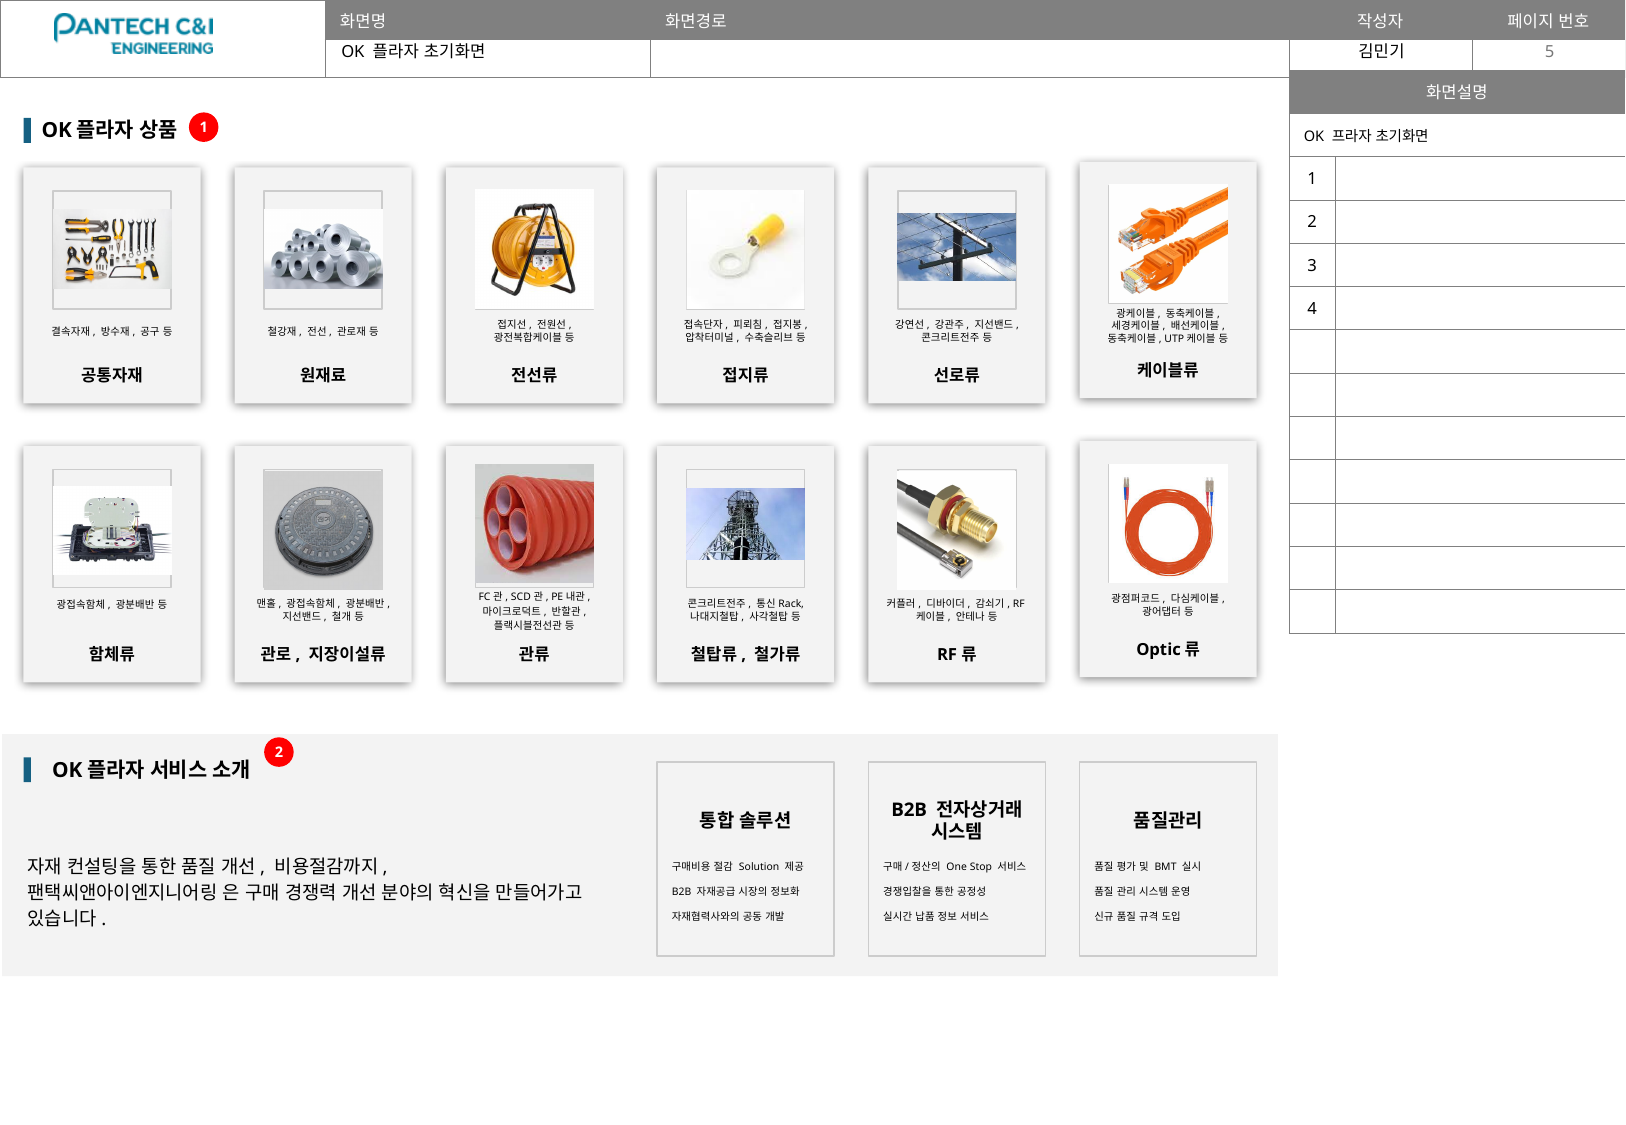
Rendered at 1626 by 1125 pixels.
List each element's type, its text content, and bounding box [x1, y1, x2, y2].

table_cell [1336, 244, 1625, 286]
table_cell [1336, 547, 1625, 589]
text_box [1078, 161, 1258, 399]
text_box 2 [264, 737, 294, 767]
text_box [22, 445, 202, 683]
table_cell [1336, 374, 1625, 416]
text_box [656, 166, 835, 404]
text_box 품질 평가 및 BMT 실시 품질 관리 시스템 운영 신규 품질 규격 도입 [1094, 852, 1242, 931]
table_cell 2 [1290, 201, 1335, 243]
text_box 통합 솔루션 [671, 801, 820, 839]
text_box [445, 166, 624, 404]
picture [1108, 183, 1228, 303]
picture [52, 485, 172, 576]
table_cell [1290, 460, 1335, 503]
text_box OK 플라자 초기화면 [326, 33, 649, 68]
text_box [1078, 440, 1258, 678]
picture [686, 189, 806, 309]
picture [54, 13, 213, 54]
picture [897, 213, 1017, 281]
table_cell [1290, 374, 1335, 416]
table_cell [1290, 417, 1335, 459]
text_box 1 [188, 112, 219, 142]
picture [52, 209, 172, 290]
text_box [1079, 762, 1257, 956]
table_cell [1336, 287, 1625, 329]
table_cell [1336, 504, 1625, 546]
text_box OK플라자 서비스 소개 [30, 742, 273, 787]
text_box 자재 컨설팅을 통한 품질 개선, 비용절감까지, 팬택씨앤아이엔지니어링 은 구매 경쟁력 개선 분야의 혁신을 만들어가고 있습니다. [12, 836, 623, 941]
table_cell [1336, 157, 1625, 200]
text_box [867, 166, 1046, 404]
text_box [656, 445, 835, 683]
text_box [445, 445, 624, 683]
picture [263, 470, 383, 590]
text_box [22, 116, 33, 144]
text_box 구매비용 절감 Solution 제공 B2B 자재공급 시장의 정보화 자재협력사와의 공동 개발 [671, 852, 820, 931]
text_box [234, 445, 413, 683]
table_cell [1290, 547, 1335, 589]
table_cell [1336, 590, 1625, 633]
picture [897, 470, 1017, 590]
table_cell [1290, 504, 1335, 546]
table_cell [1290, 590, 1335, 633]
table_cell [1290, 330, 1335, 373]
picture [263, 208, 383, 290]
table_cell 4 [1290, 287, 1335, 329]
picture [686, 488, 806, 560]
text_box 구매/정산의 One Stop 서비스 경쟁입찰을 통한 공정성 실시간 납품 정보 서비스 [883, 852, 1031, 931]
table_cell 3 [1290, 244, 1335, 286]
table_cell 1 [1290, 157, 1335, 200]
text_box [22, 756, 33, 784]
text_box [234, 166, 413, 404]
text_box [22, 166, 202, 404]
table_cell [1336, 330, 1625, 373]
text_box [2, 734, 1278, 977]
text_box 품질관리 [1094, 801, 1242, 839]
table_cell [1336, 417, 1625, 459]
table_cell OK 프라자 초기화면 [1290, 114, 1625, 156]
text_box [867, 445, 1046, 683]
text_box [868, 762, 1046, 956]
text_box B2B 전자상거래 시스템 [883, 801, 1031, 839]
picture [474, 464, 594, 584]
table_cell [1336, 460, 1625, 503]
table_cell [1336, 201, 1625, 243]
picture [474, 189, 594, 309]
table_header 화면설명 [1290, 71, 1625, 113]
slide_number 5 [1474, 33, 1625, 70]
picture [1108, 464, 1228, 584]
text_box OK플라자 상품 [15, 112, 204, 147]
text_box [657, 762, 835, 956]
